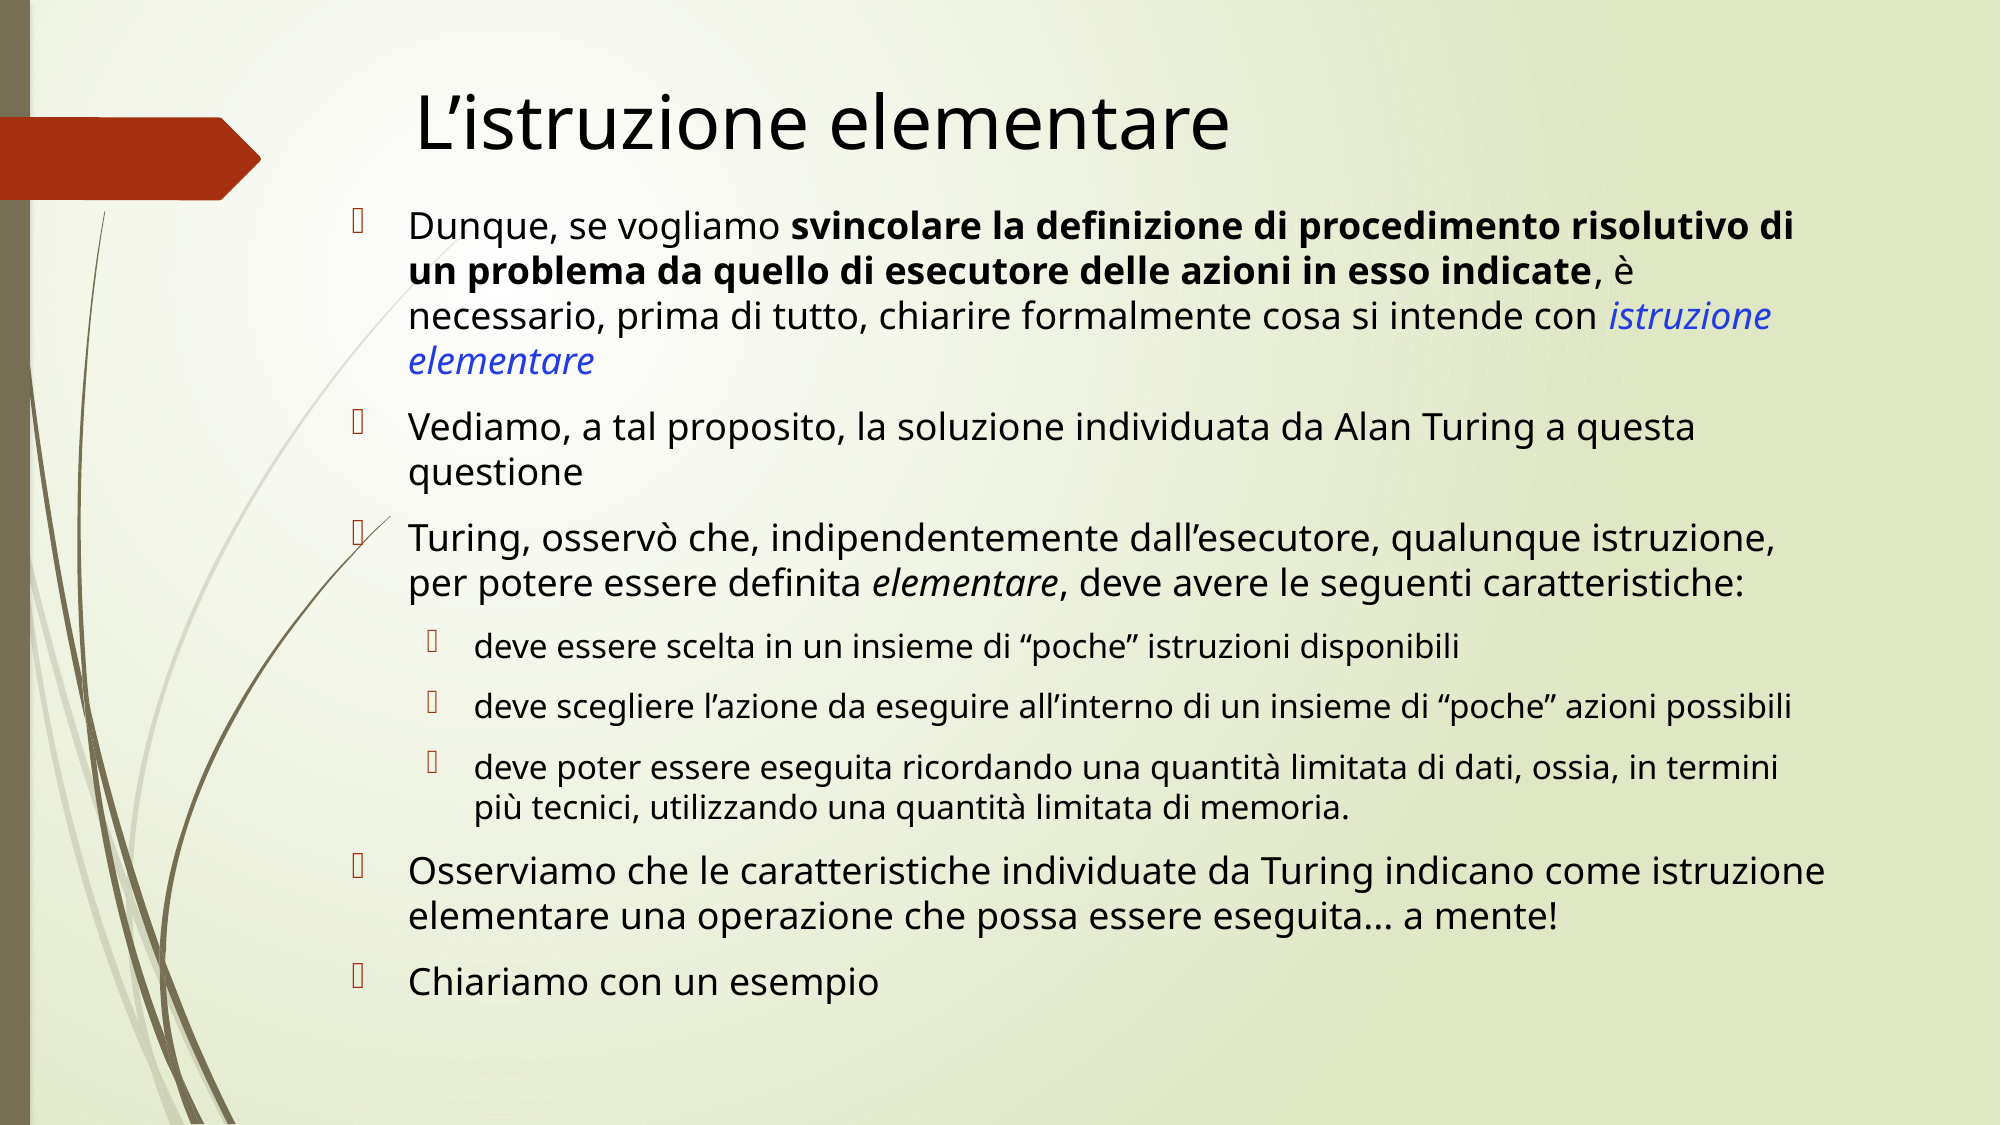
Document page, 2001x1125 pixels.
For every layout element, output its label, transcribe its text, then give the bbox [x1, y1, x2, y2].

list Dunque, se vogliamo svincolare la definizione di procedimento risolutivo di un problema da quello di esecutore delle azioni in esso indicate, è necessario, prima di tutto, chiarire formalmente cosa si intende con istruzione elementare Vediamo, a tal proposito, la soluzione individuata da Alan Turing a questa questione Turing, osservò che, indipendentemente dall’esecutore, qualunque istruzione, per potere essere definita elementare, deve avere le seguenti caratteristiche: deve essere scelta in un insieme di “poche” istruzioni disponibili deve scegliere l’azione da eseguire all’interno di un insieme di “poche” azioni possibili deve poter essere eseguita ricordando una quantità limitata di dati, ossia, in termini più tecnici, utilizzando una quantità limitata di memoria. Osserviamo che le caratteristiche individuate da Turing indicano come istruzione elementare una operazione che possa essere eseguita... a mente! Chiariamo con un esempio [336, 194, 1850, 1072]
title L’istruzione elementare [400, 66, 1862, 215]
